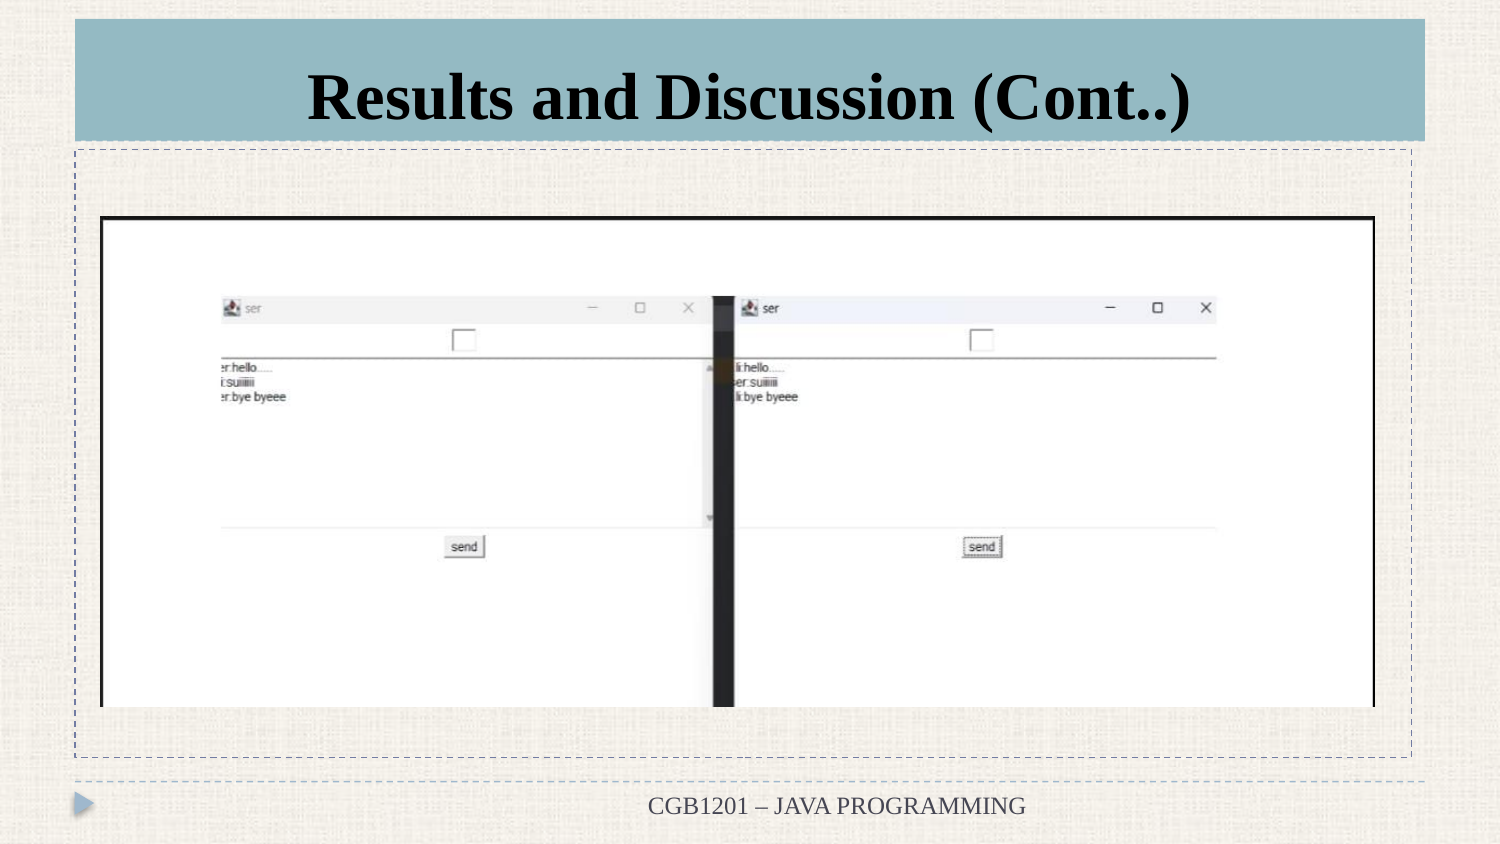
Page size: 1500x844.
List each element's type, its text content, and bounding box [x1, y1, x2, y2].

slide_number 13 [100, 782, 426, 827]
list [75, 149, 1412, 758]
picture [100, 215, 1376, 707]
footer CGB1201 – JAVA PROGRAMMING [512, 782, 1175, 844]
title Results and Discussion (Cont..) [75, 18, 1425, 141]
